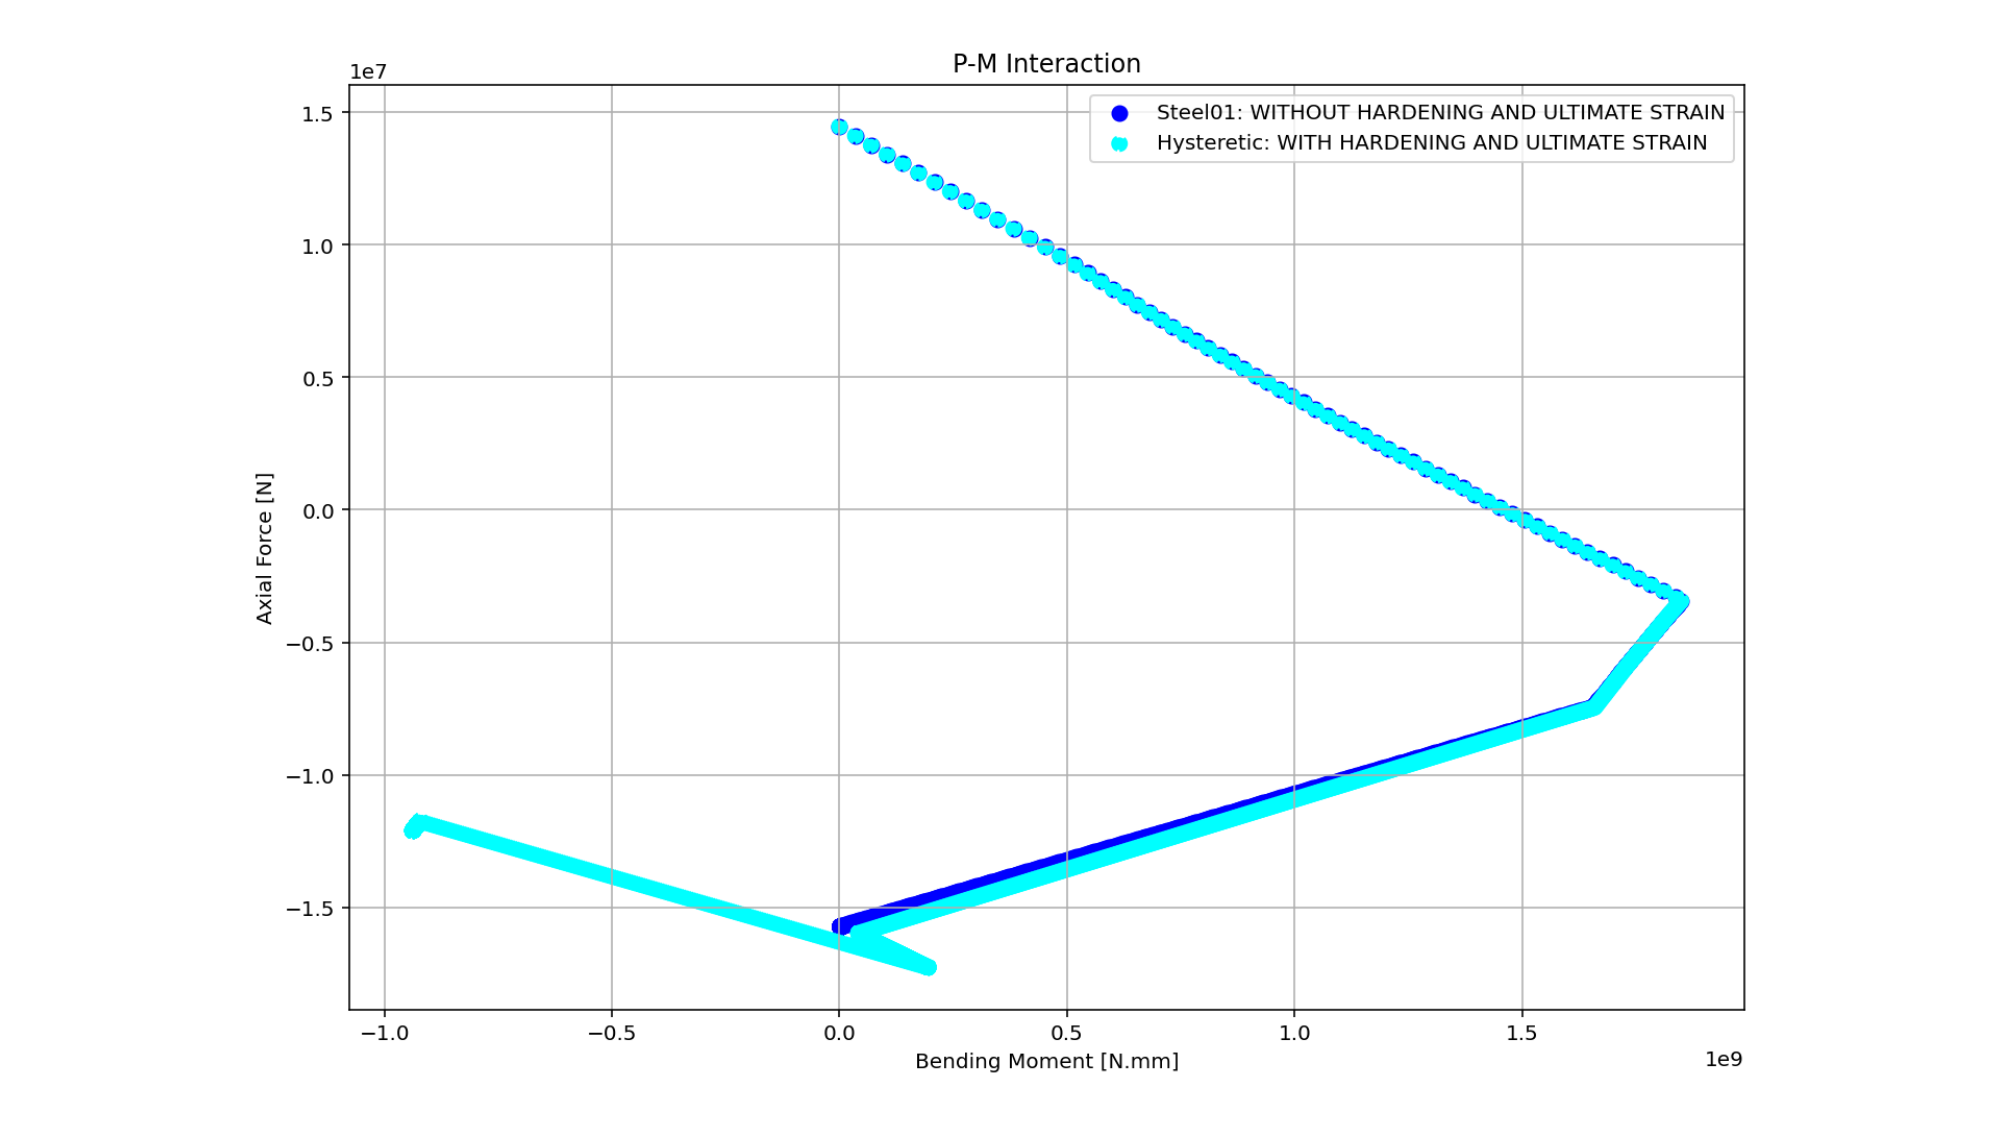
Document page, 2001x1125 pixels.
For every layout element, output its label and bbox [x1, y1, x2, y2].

picture [240, 37, 1760, 1087]
